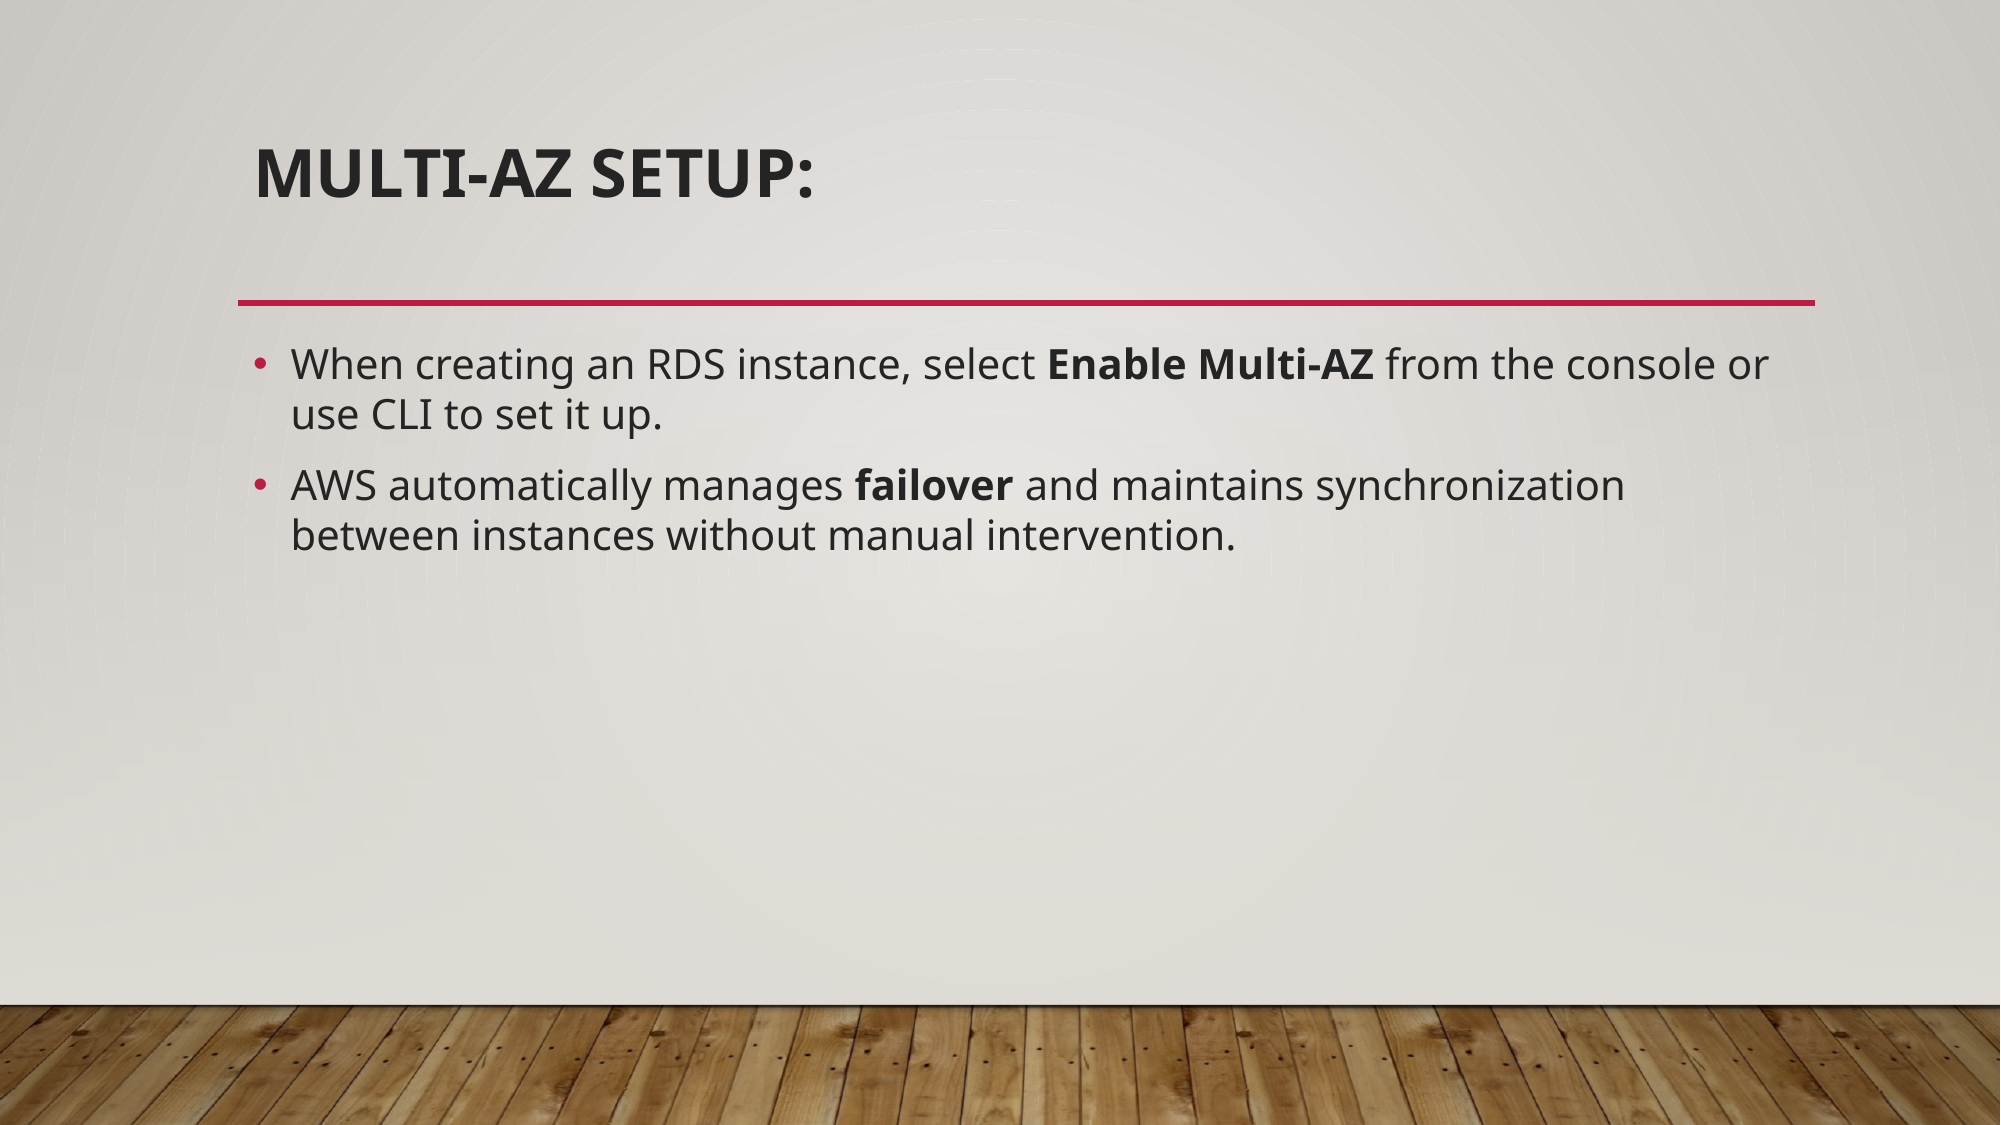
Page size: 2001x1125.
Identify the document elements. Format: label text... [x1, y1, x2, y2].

title Multi-AZ Setup: [238, 131, 1814, 305]
list When creating an RDS instance, select Enable Multi-AZ from the console or use CLI to set it up. AWS automatically manages failover and maintains synchronization between instances without manual intervention. [238, 330, 1814, 897]
picture [0, 1005, 2000, 1125]
